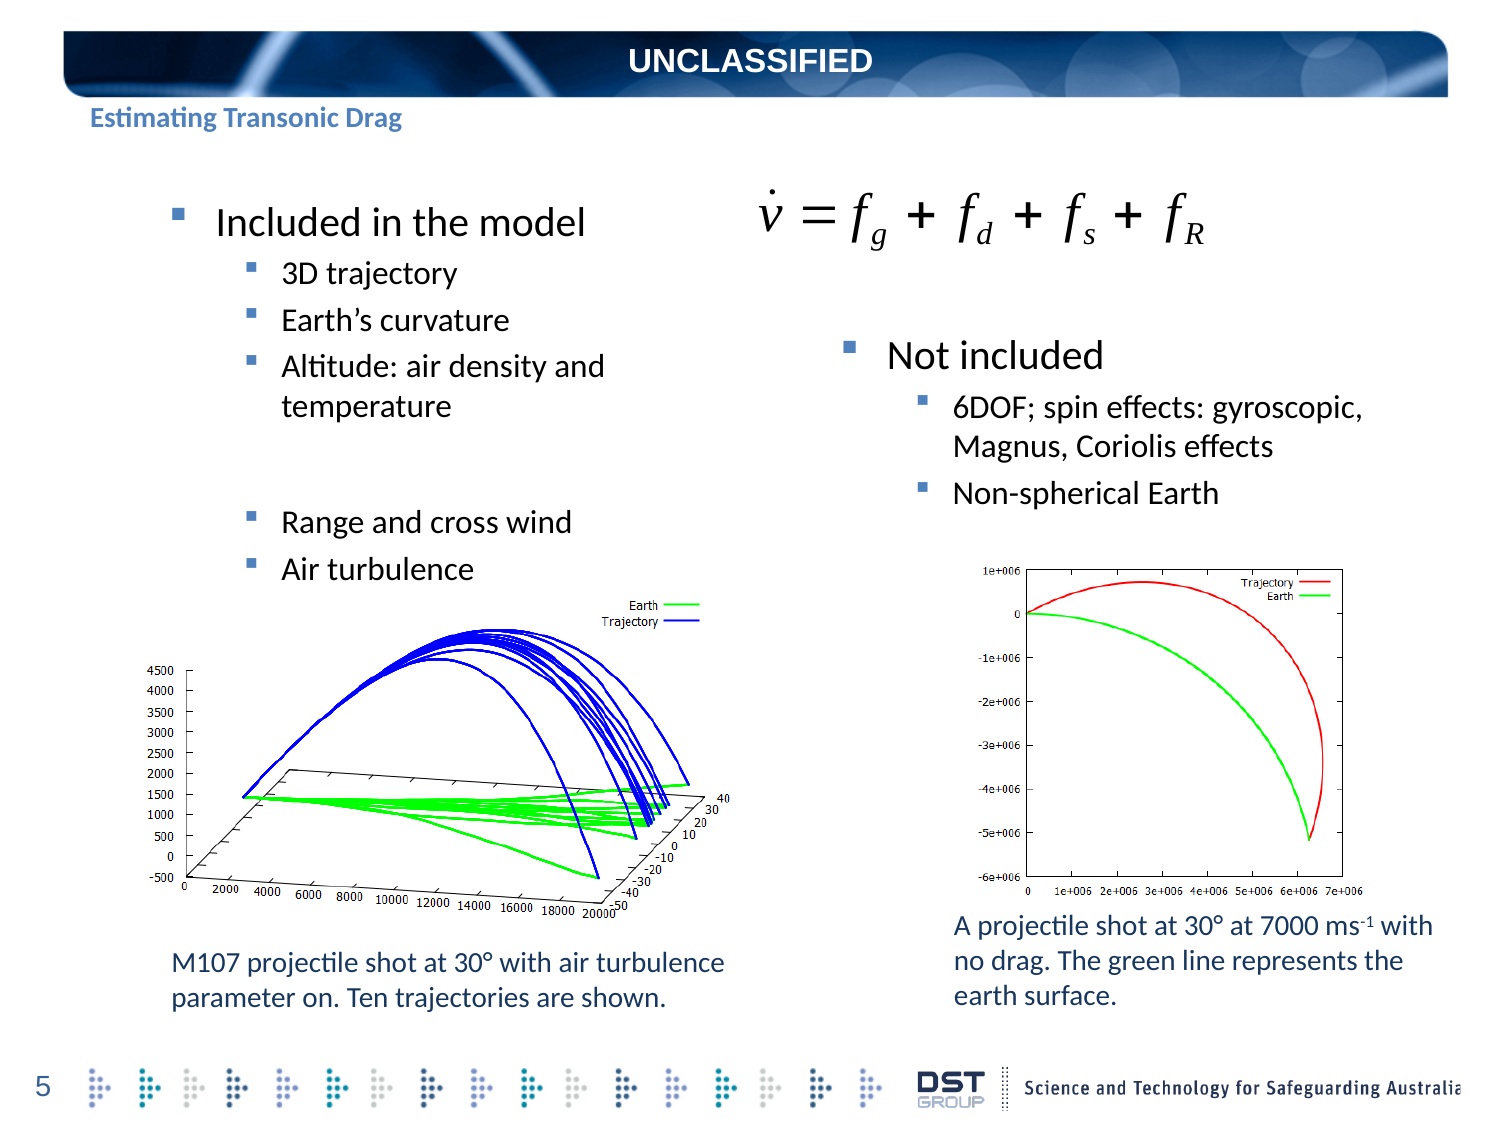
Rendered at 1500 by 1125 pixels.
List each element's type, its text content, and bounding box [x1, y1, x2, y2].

title Estimating Transonic Drag [75, 90, 1425, 211]
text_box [136, 593, 752, 1015]
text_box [750, 176, 1217, 264]
picture [77, 1059, 899, 1121]
picture [0, 1, 1500, 100]
text_box Not included 6DOF; spin effects: gyroscopic, Magnus, Coriolis effects Non-spherical Earth [750, 320, 1398, 767]
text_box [876, 556, 1451, 1015]
text_box UNCLASSIFIED [78, 31, 1424, 87]
list Included in the model 3D trajectory Earth’s curvature Altitude: air density and temperature Range and cross wind Air turbulence [78, 187, 727, 634]
